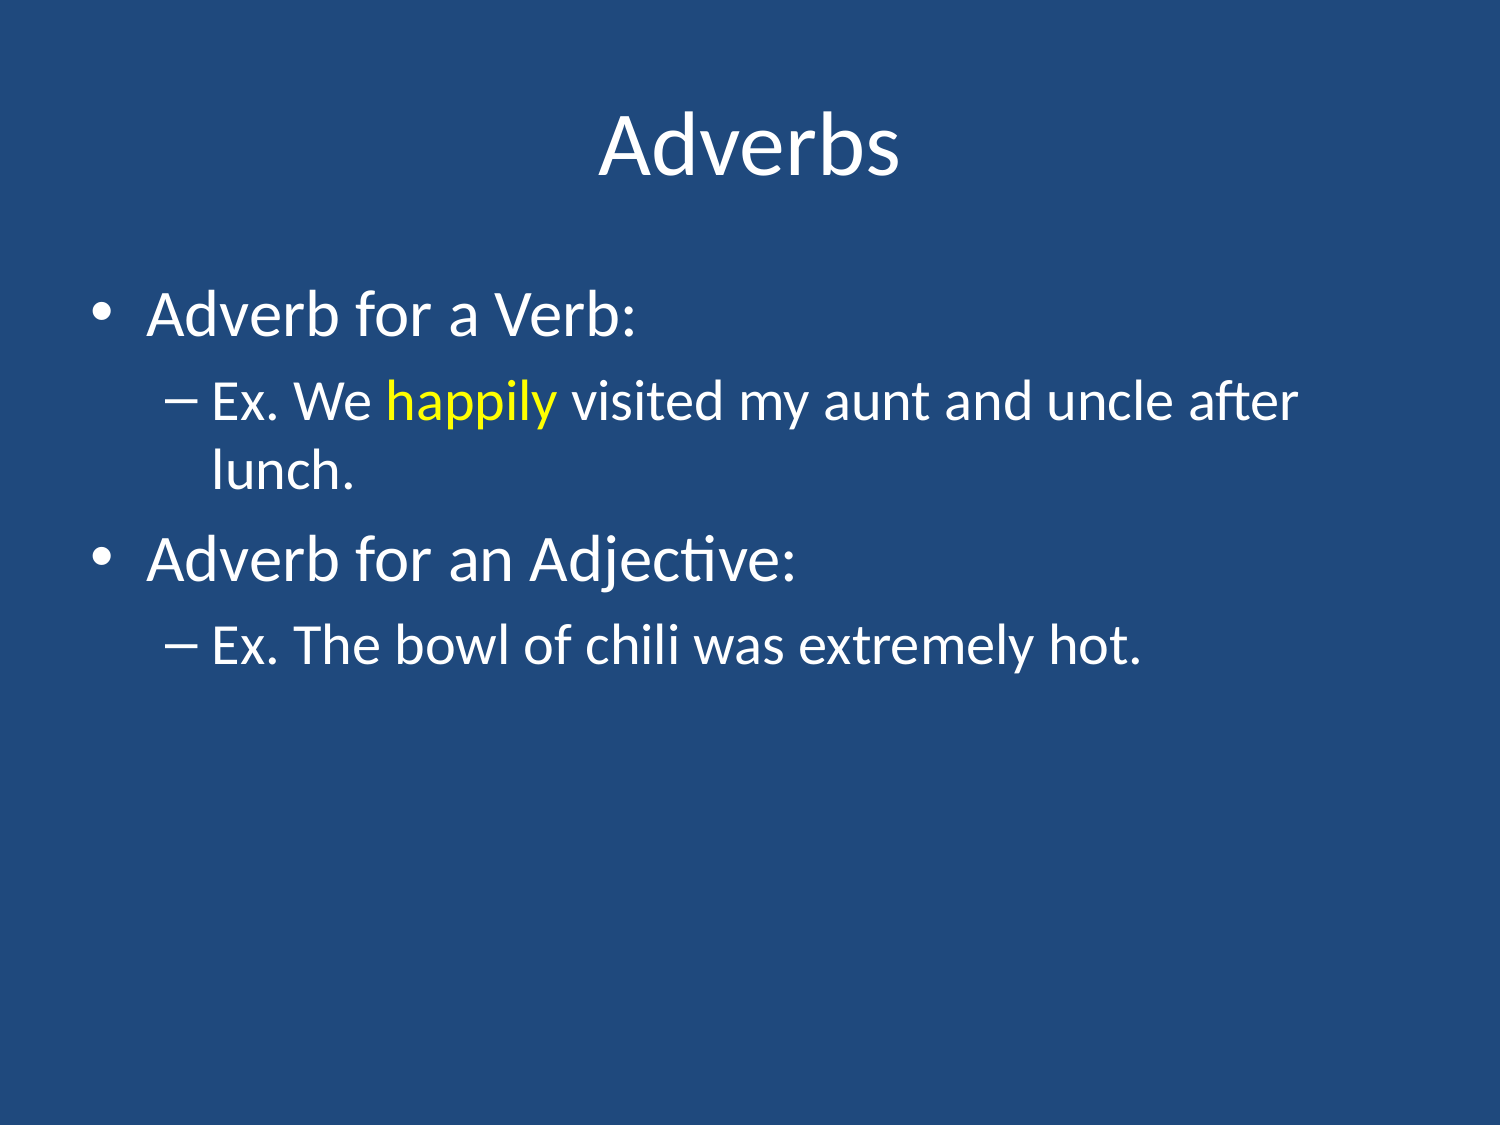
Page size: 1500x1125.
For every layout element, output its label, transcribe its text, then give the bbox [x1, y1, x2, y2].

list Adverb for a Verb: Ex. We happily visited my aunt and uncle after lunch. Adverb for an Adjective: Ex. The bowl of chili was extremely hot. [75, 262, 1425, 1005]
title Adverbs [75, 45, 1425, 233]
